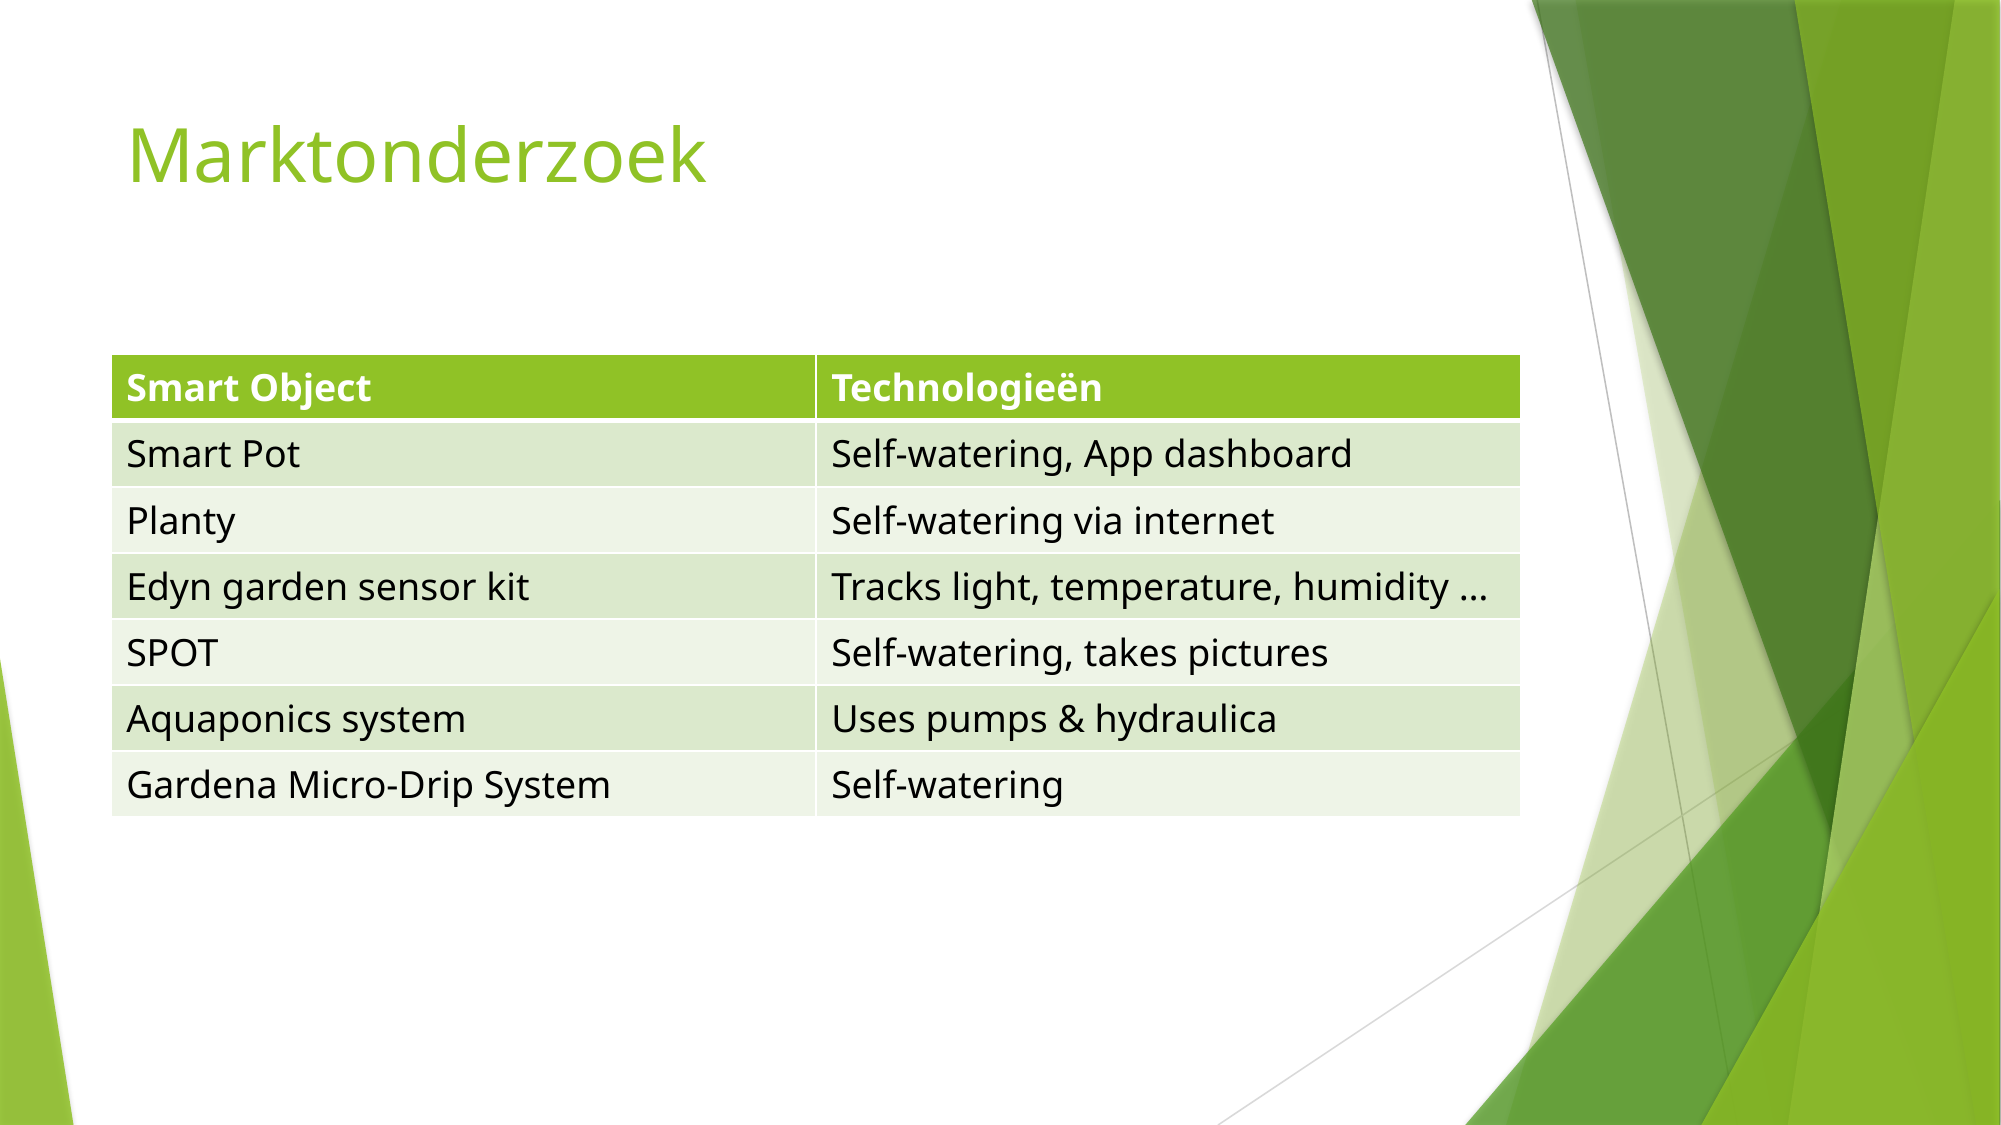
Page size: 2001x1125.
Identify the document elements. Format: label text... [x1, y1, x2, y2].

title Marktonderzoek [111, 99, 1522, 317]
table_cell Self-watering [817, 752, 1520, 816]
table_cell Self-watering, takes pictures [817, 620, 1520, 684]
table_cell Smart Pot [112, 423, 815, 486]
table_cell Self-watering, App dashboard [817, 423, 1520, 486]
table_cell Planty [112, 488, 815, 552]
table_cell Self-watering via internet [817, 488, 1520, 552]
table_cell SPOT [112, 620, 815, 684]
table_cell Aquaponics system [112, 686, 815, 750]
table_header Technologieën [817, 355, 1520, 418]
table_cell Gardena Micro-Drip System [112, 752, 815, 816]
table_cell Uses pumps & hydraulica [817, 686, 1520, 750]
table_header Smart Object [112, 355, 815, 418]
table_cell Edyn garden sensor kit [112, 554, 815, 618]
table_cell Tracks light, temperature, humidity … [817, 554, 1520, 618]
